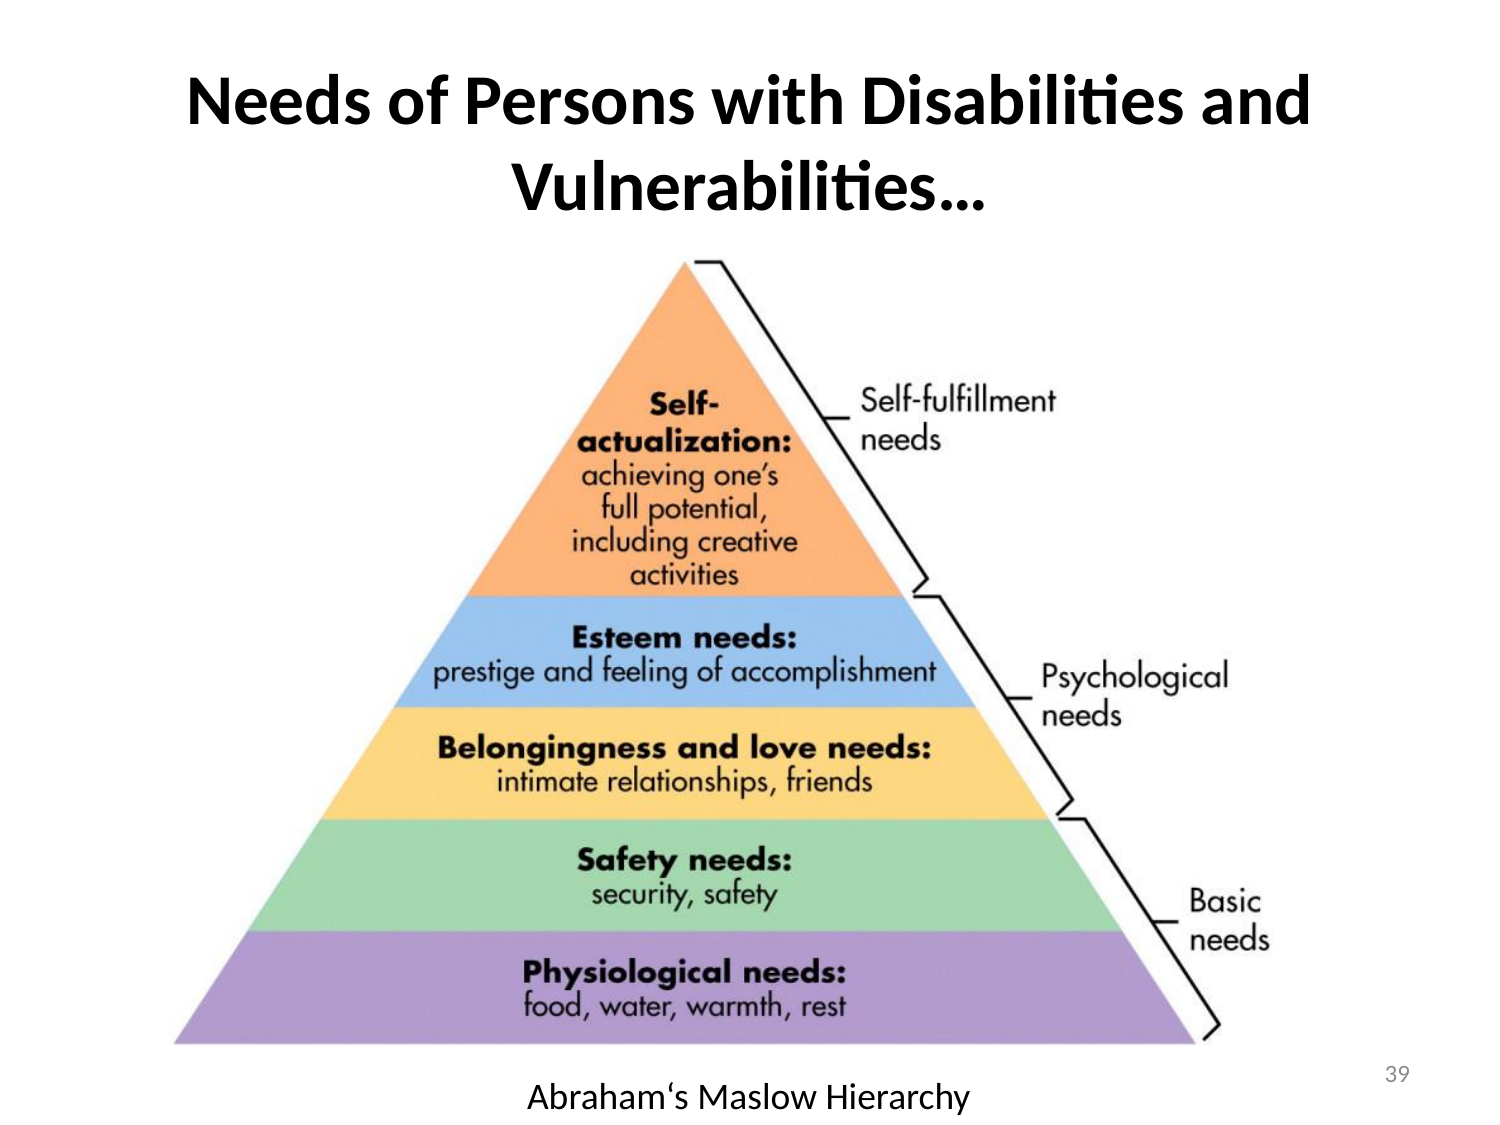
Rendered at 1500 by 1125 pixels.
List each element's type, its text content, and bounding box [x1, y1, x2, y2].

slide_number 39 [1074, 1042, 1425, 1103]
title Needs of Persons with Disabilities and Vulnerabilities… [75, 45, 1425, 233]
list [149, 237, 1288, 1063]
text_box Abraham‘s Maslow Hierarchy [512, 1072, 991, 1125]
